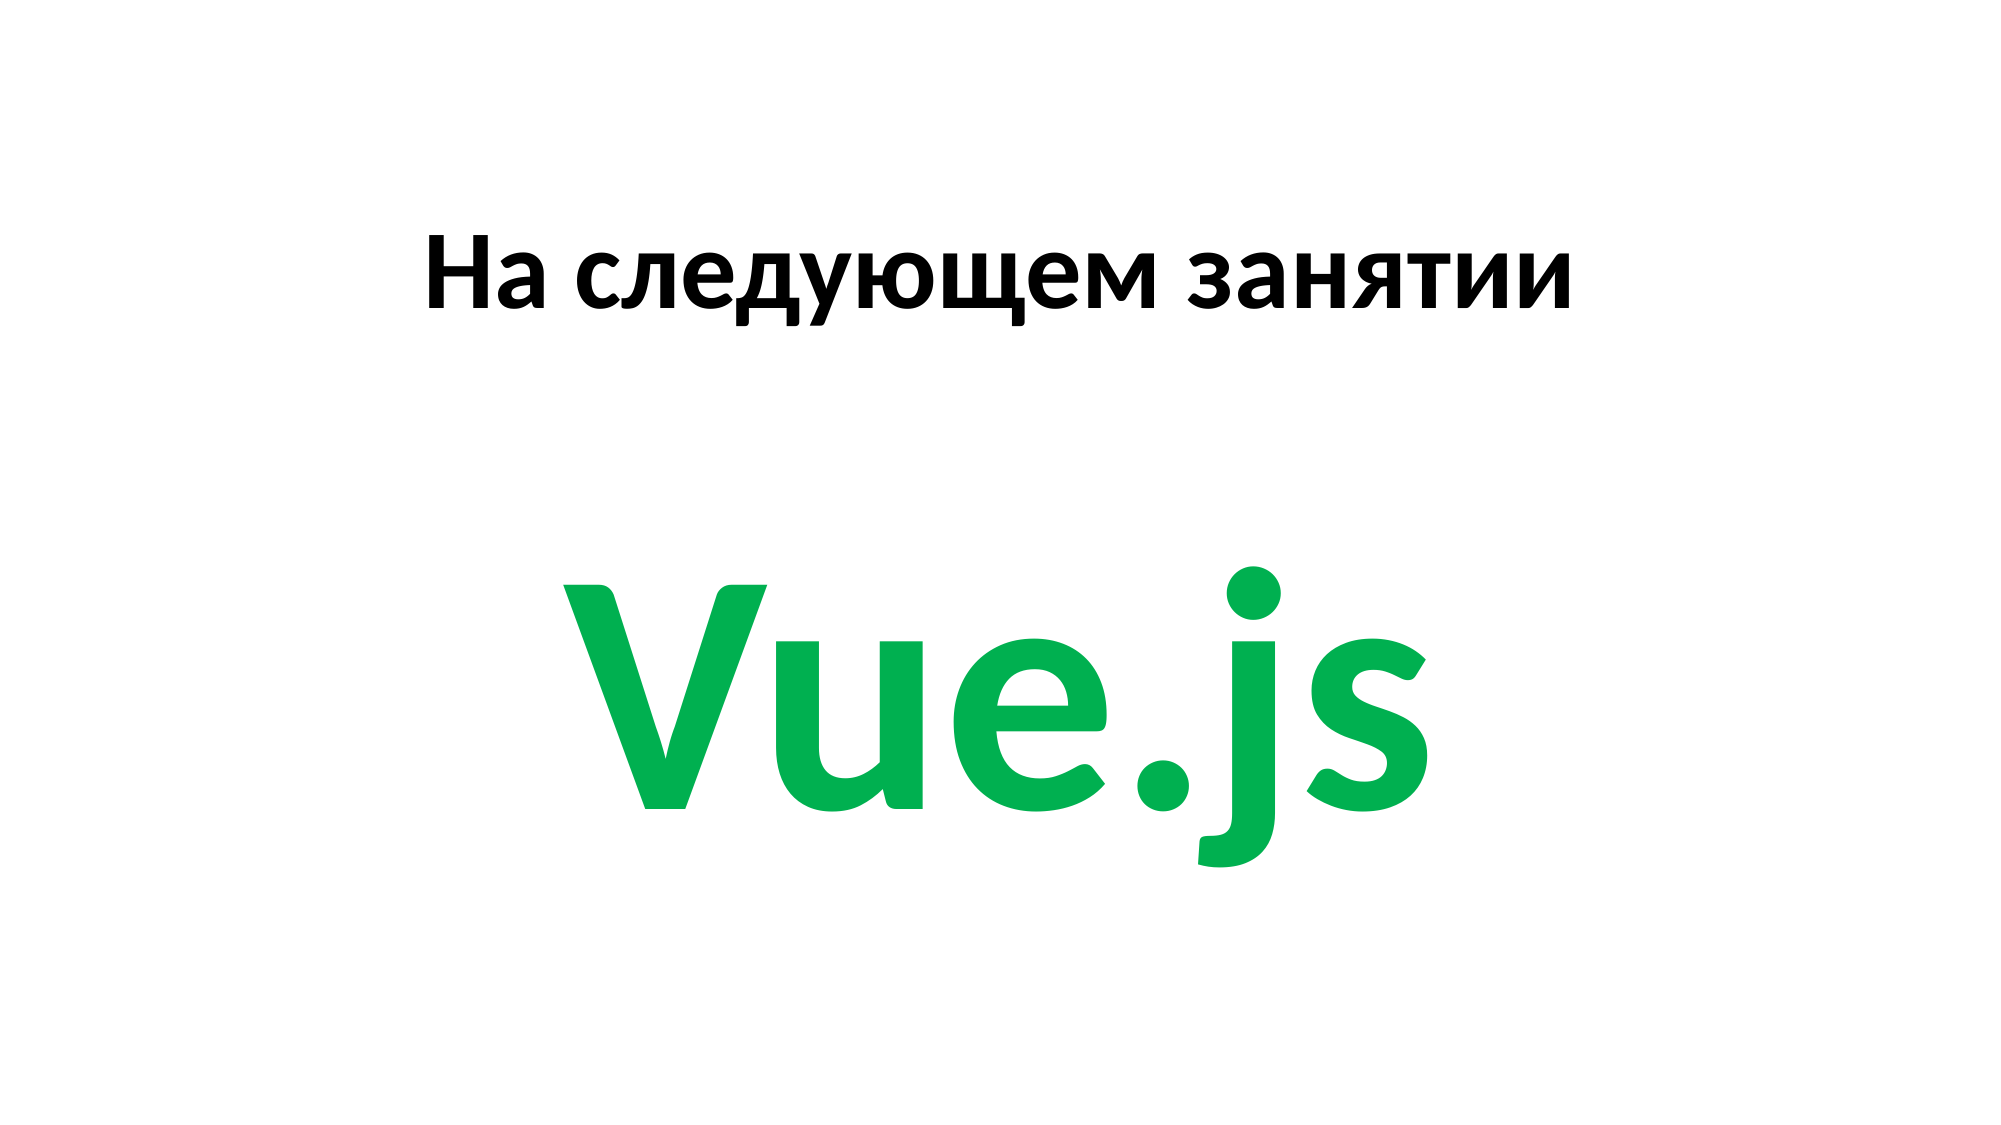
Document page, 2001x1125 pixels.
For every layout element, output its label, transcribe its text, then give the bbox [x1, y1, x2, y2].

text_box На следующем занятии [0, 188, 2000, 338]
text_box Vue.js [0, 456, 2000, 886]
